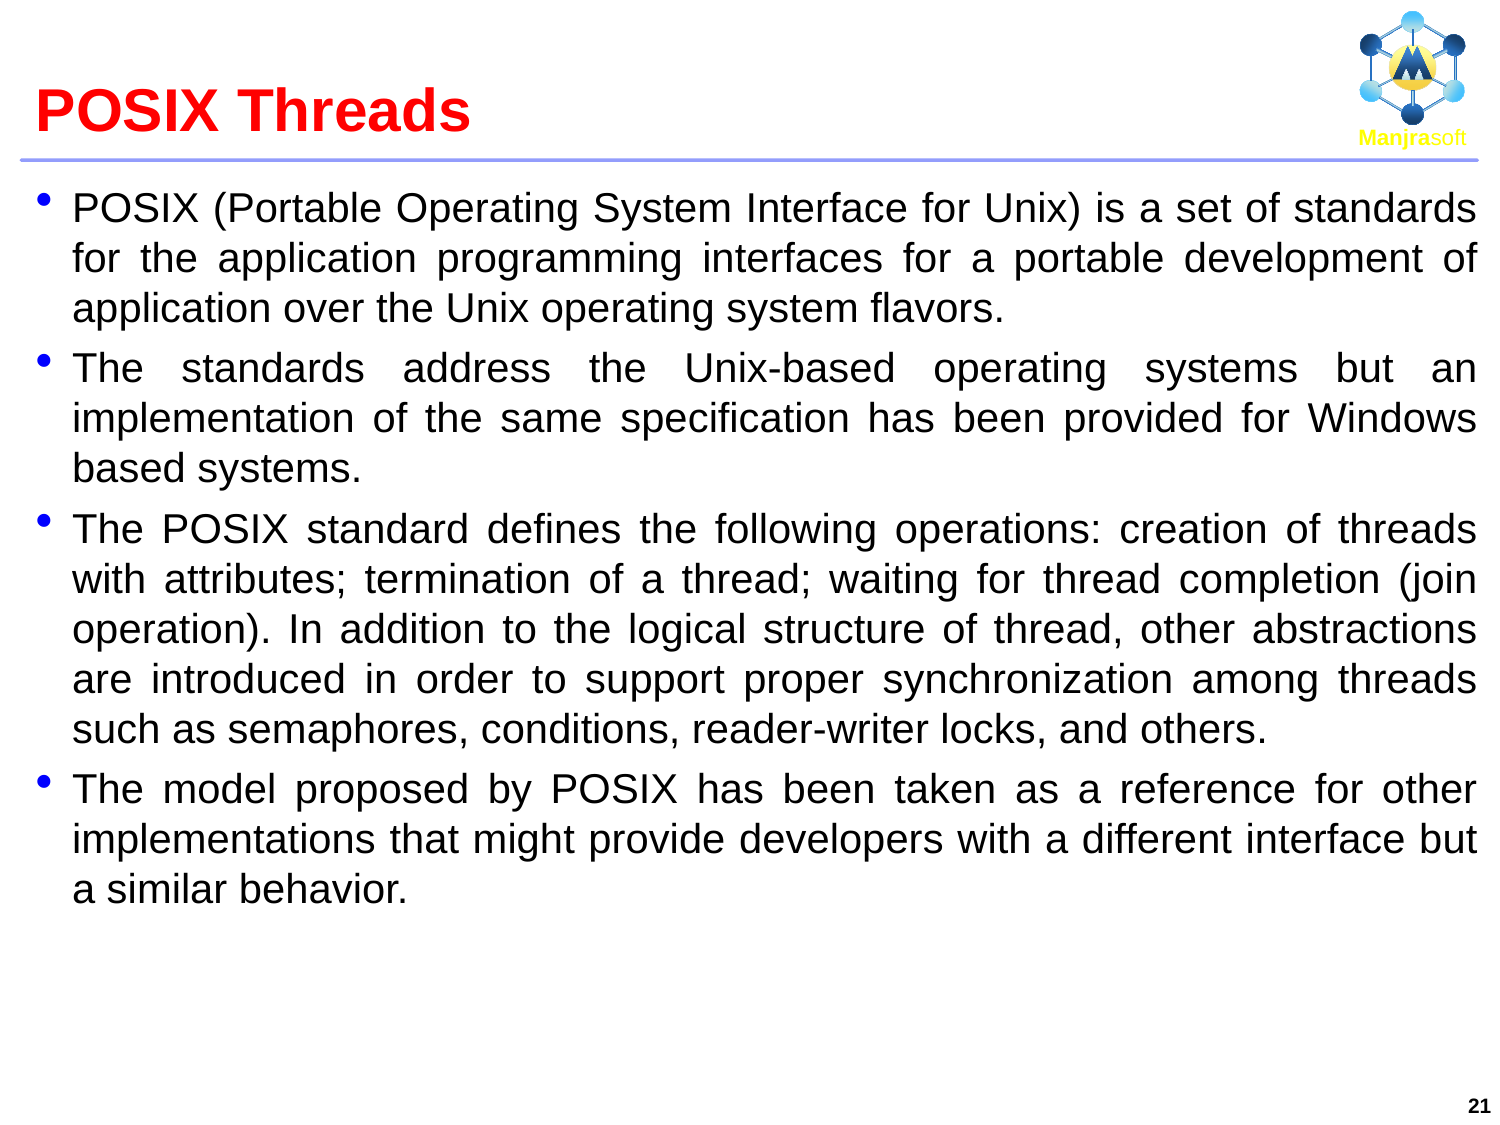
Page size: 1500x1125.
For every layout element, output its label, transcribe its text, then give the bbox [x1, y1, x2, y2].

slide_number 21 [1364, 1093, 1500, 1120]
list POSIX (Portable Operating System Interface for Unix) is a set of standards for the application programming interfaces for a portable development of application over the Unix operating system flavors. The standards address the Unix-based operating systems but an implementation of the same specification has been provided for Windows based systems. The POSIX standard defines the following operations: creation of threads with attributes; termination of a thread; waiting for thread completion (join operation). In addition to the logical structure of thread, other abstractions are introduced in order to support proper synchronization among threads such as semaphores, conditions, reader-writer locks, and others. The model proposed by POSIX has been taken as a reference for other implementations that might provide developers with a different interface but a similar behavior. [26, 176, 1479, 1092]
title POSIX Threads [26, 0, 1479, 145]
